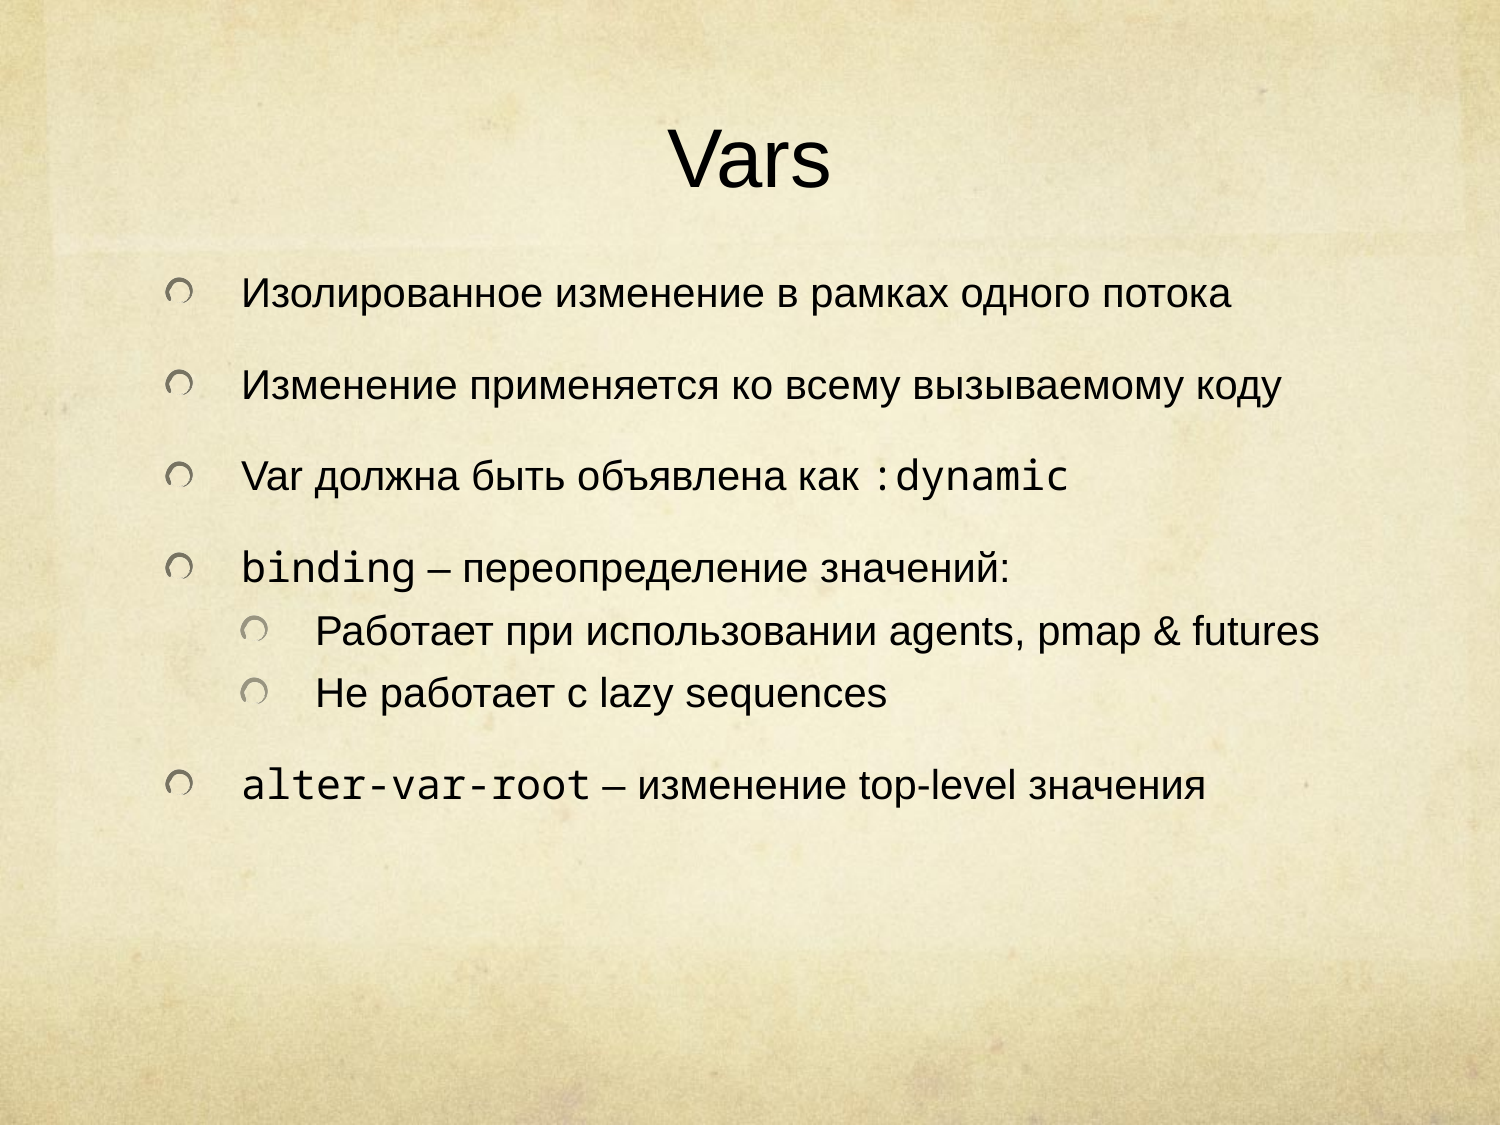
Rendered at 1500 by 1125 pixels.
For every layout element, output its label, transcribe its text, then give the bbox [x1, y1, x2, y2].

list Изолированное изменение в рамках одного потока Изменение применяется ко всему вызываемому коду Var должна быть объявлена как :dynamic binding – переопределение значений: Работает при использовании agents, pmap & futures Не работает с lazy sequences alter-var-root – изменение top-level значения [150, 258, 1350, 987]
title Vars [150, 82, 1350, 225]
picture [0, 0, 1500, 1125]
